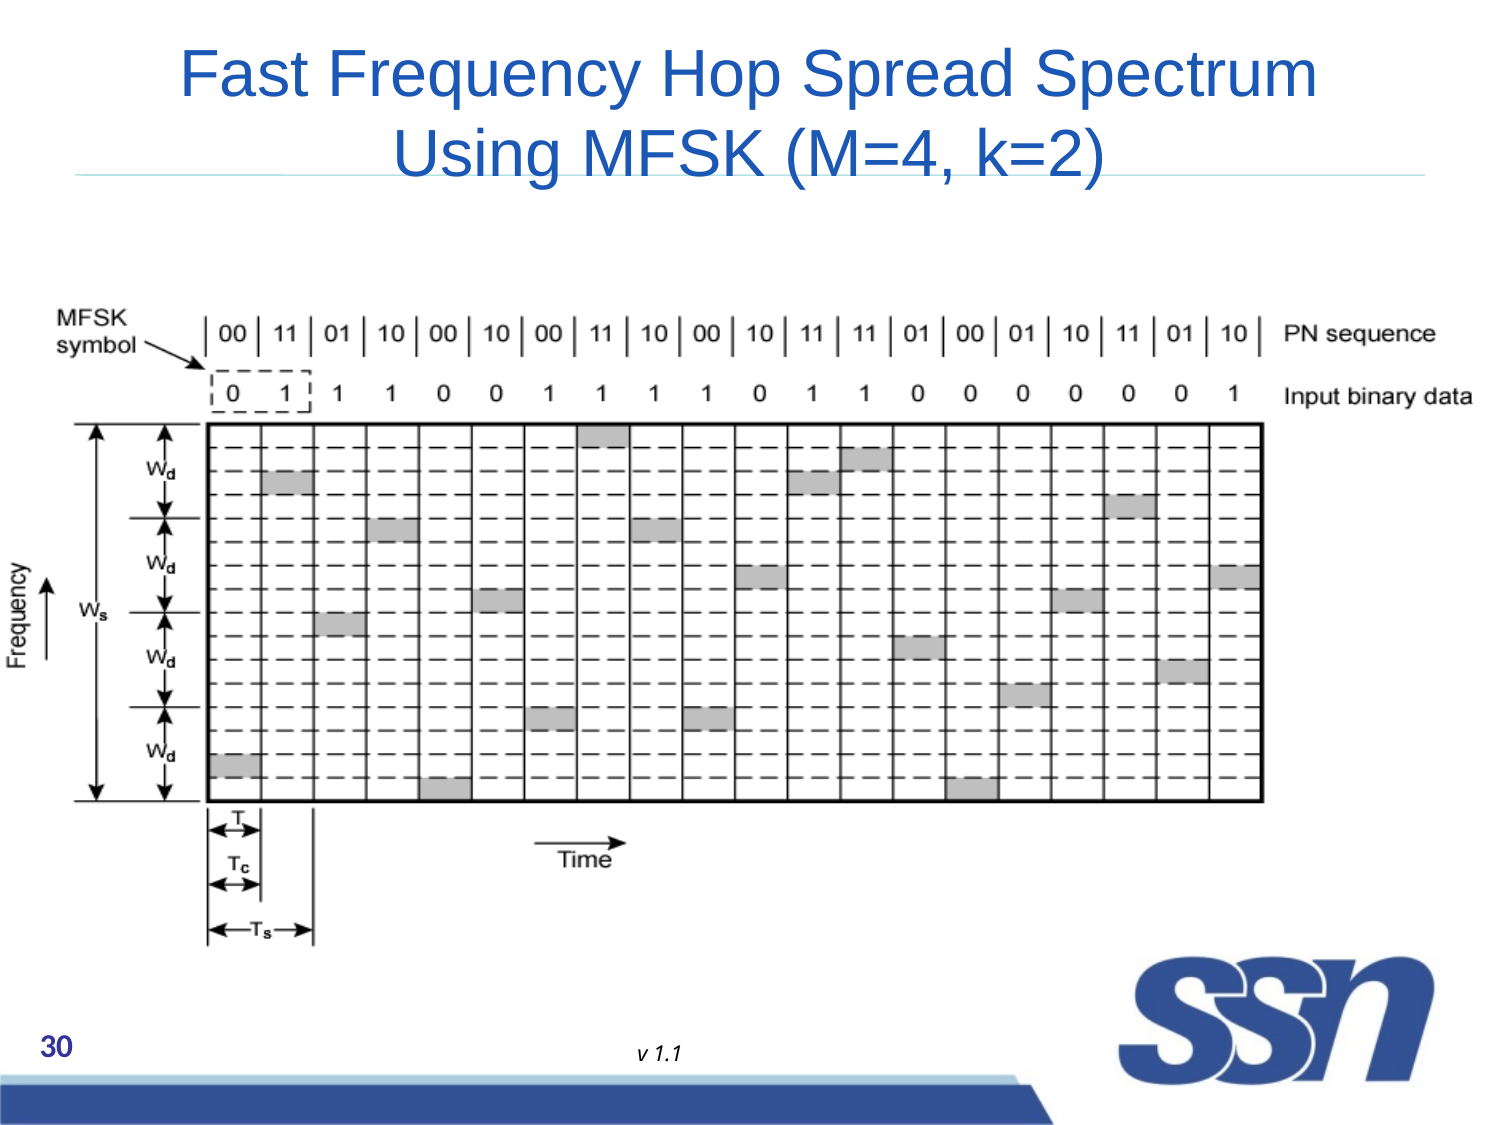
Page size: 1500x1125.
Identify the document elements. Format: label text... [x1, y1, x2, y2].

title Fast Frequency Hop Spread Spectrum Using MFSK (M=4, k=2) [75, 45, 1425, 175]
picture [0, 303, 1500, 1125]
